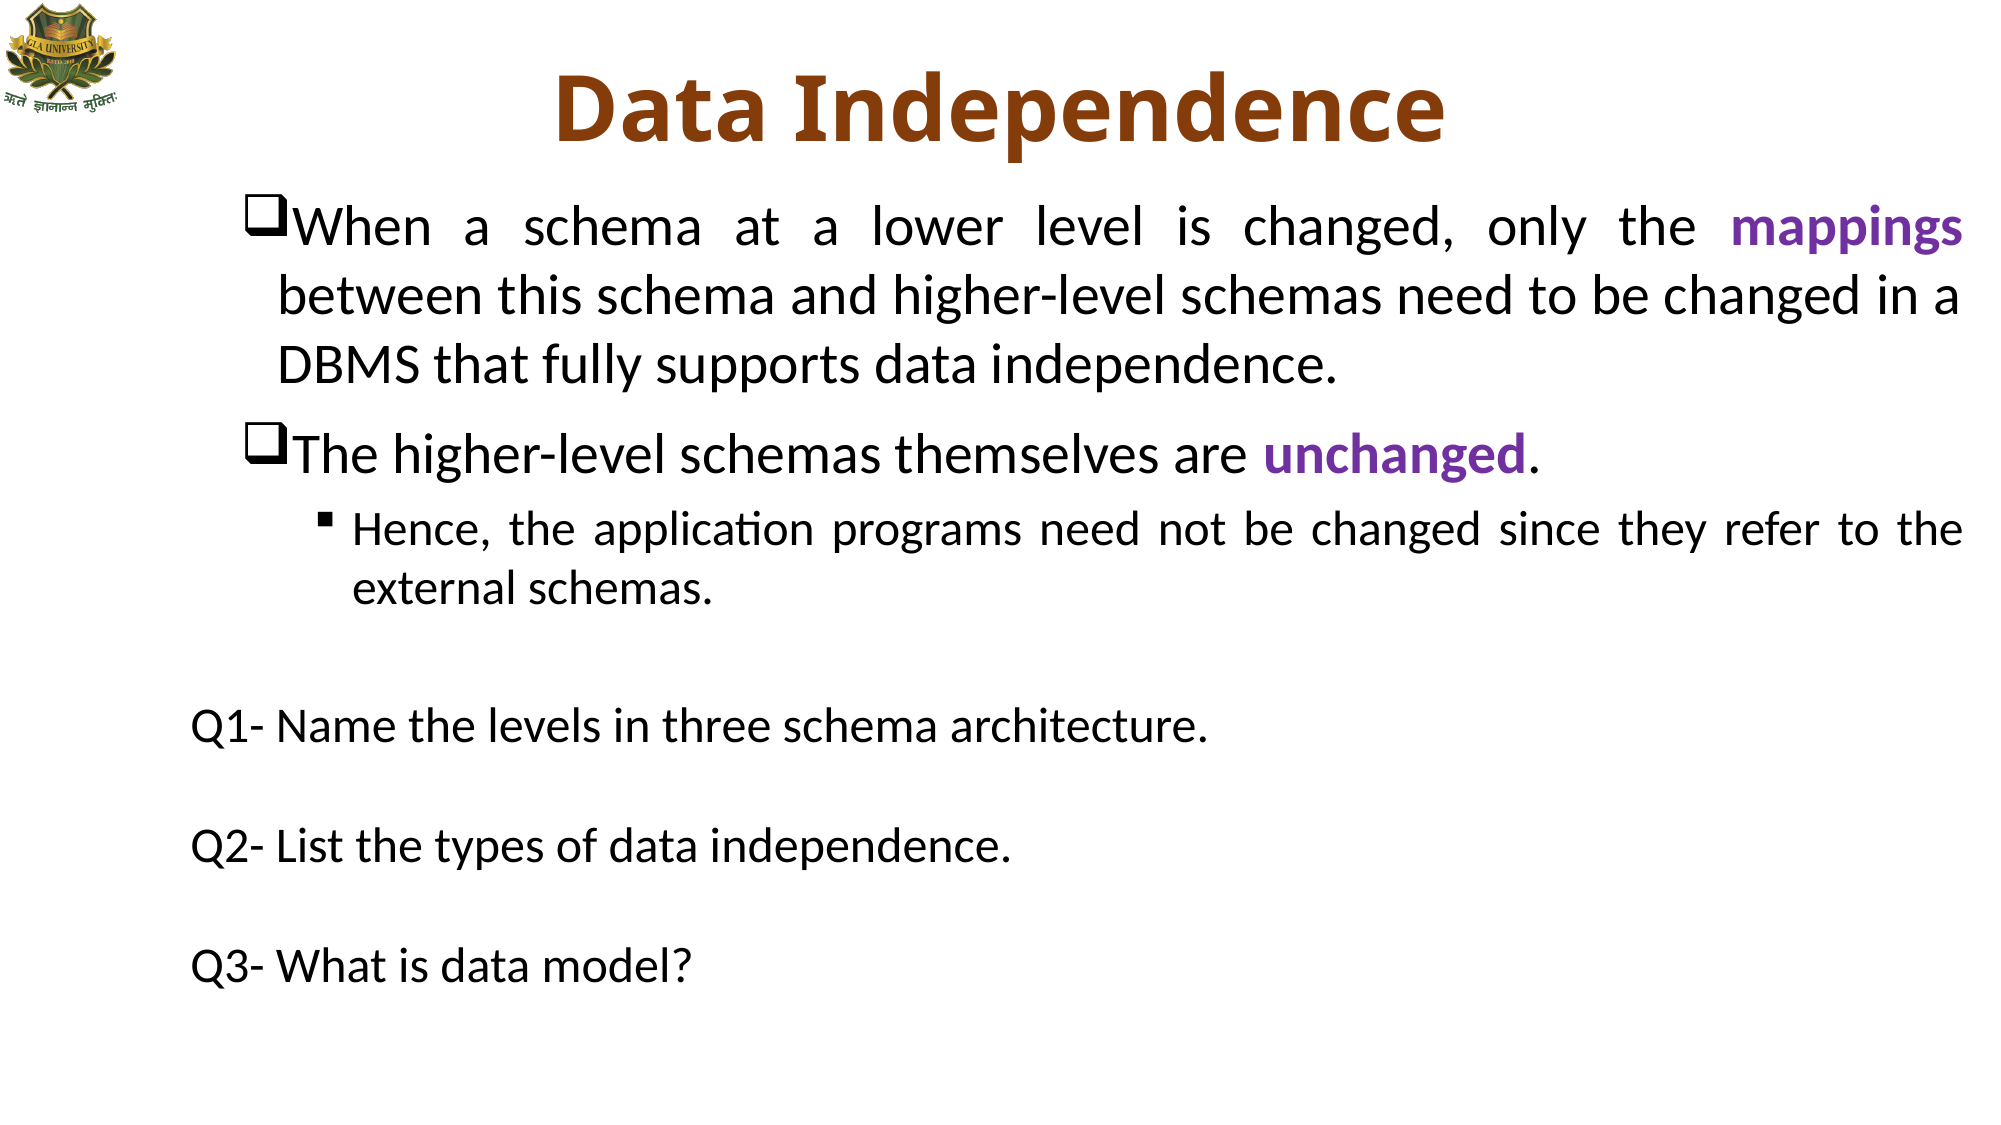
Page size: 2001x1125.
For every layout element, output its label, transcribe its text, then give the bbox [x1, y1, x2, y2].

text_box Q1- Name the levels in three schema architecture. Q2- List the types of data independence. Q3- What is data model? [175, 684, 1973, 1000]
picture [4, 3, 117, 113]
list When a schema at a lower level is changed, only the mappings between this schema and higher-level schemas need to be changed in a DBMS that fully supports data independence. The higher-level schemas themselves are unchanged. Hence, the application programs need not be changed since they refer to the external schemas. [225, 180, 1980, 625]
title Data Independence [137, 3, 1863, 221]
